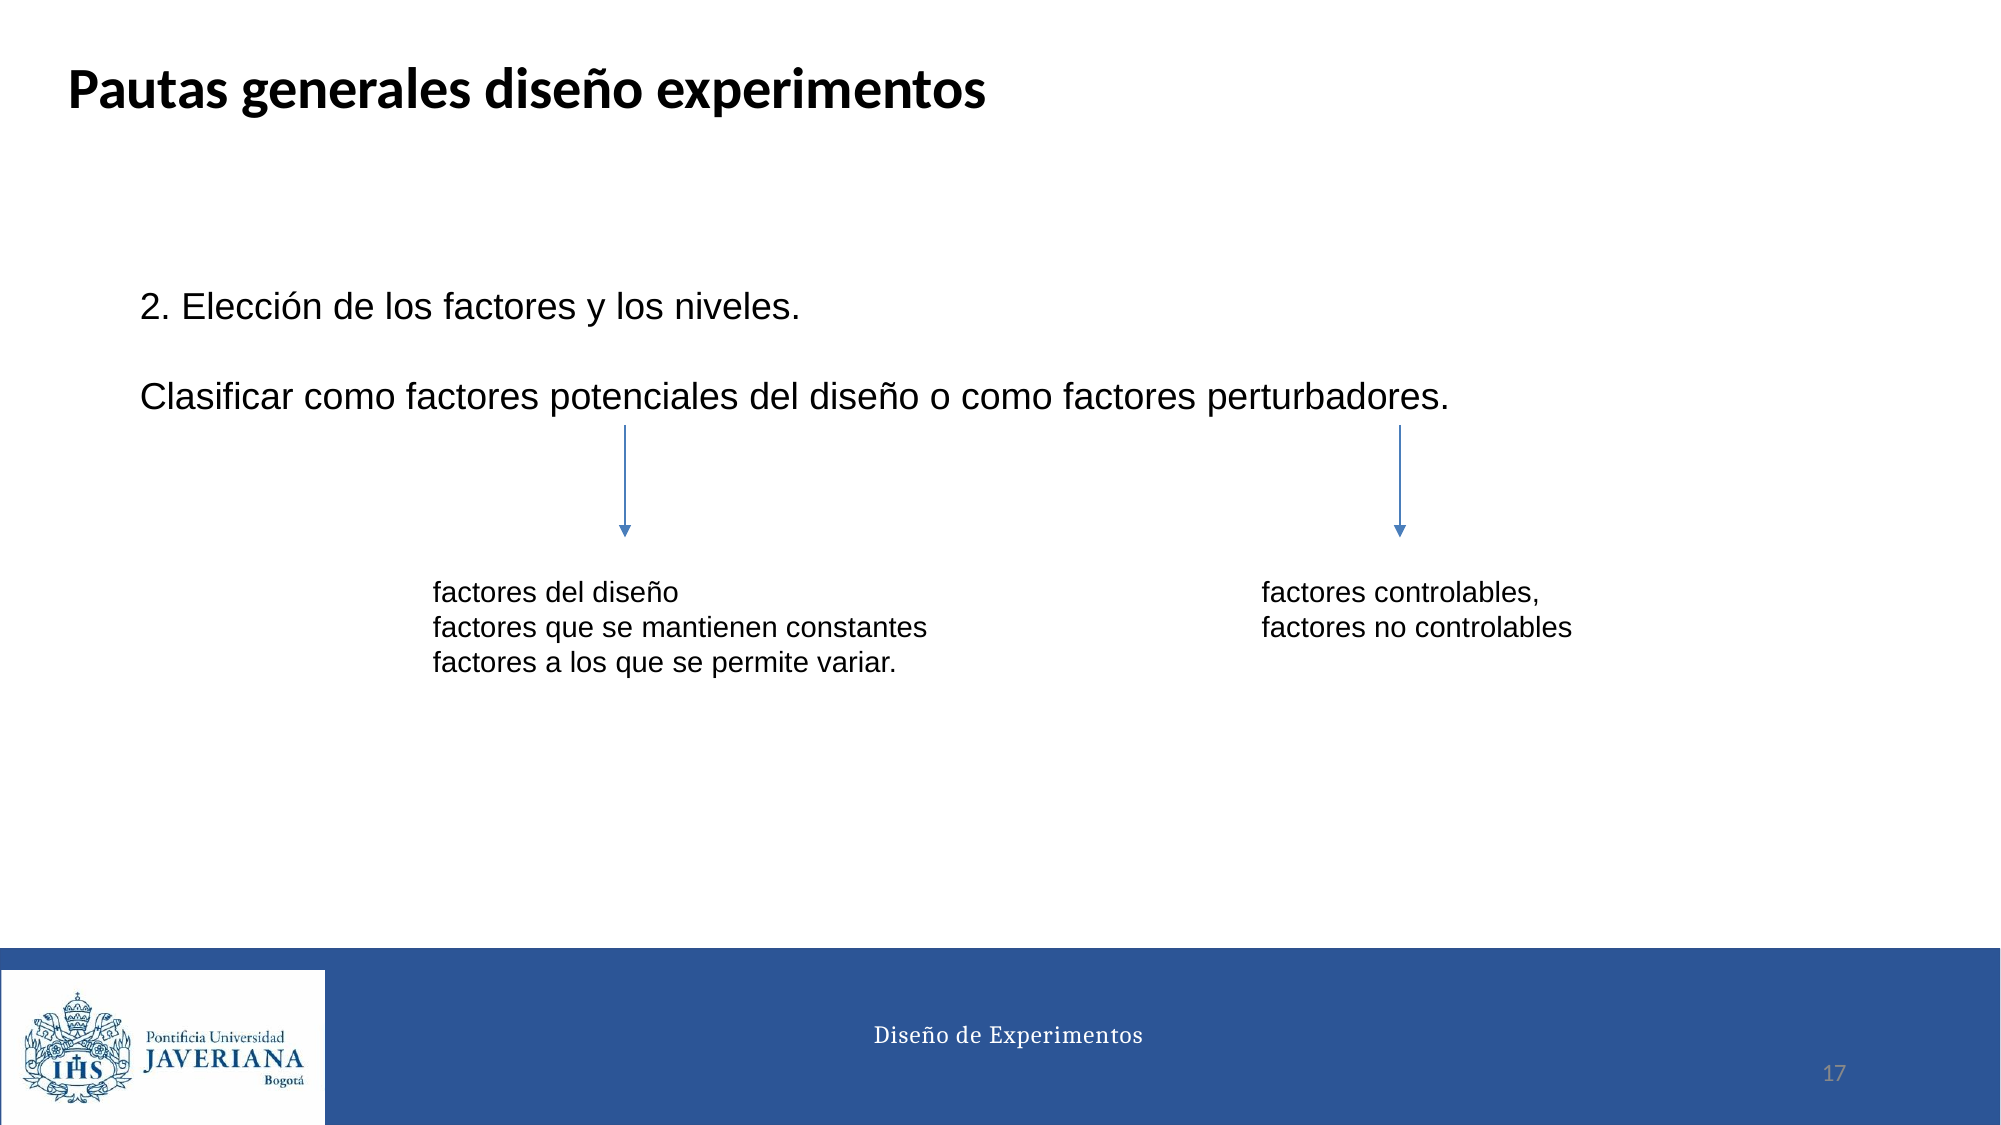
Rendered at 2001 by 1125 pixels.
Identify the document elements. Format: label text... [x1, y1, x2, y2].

title Pautas generales diseño experimentos [66, 47, 1350, 238]
text_box 2. Elección de los factores y los niveles. Clasificar como factores potenciales del diseño o como factores perturbadores. [124, 274, 1930, 560]
text_box factores controlables, factores no controlables [1246, 566, 1835, 651]
text_box factores del diseño factores que se mantienen constantes factores a los que se permite variar. [418, 566, 1006, 686]
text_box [0, 948, 2000, 1125]
